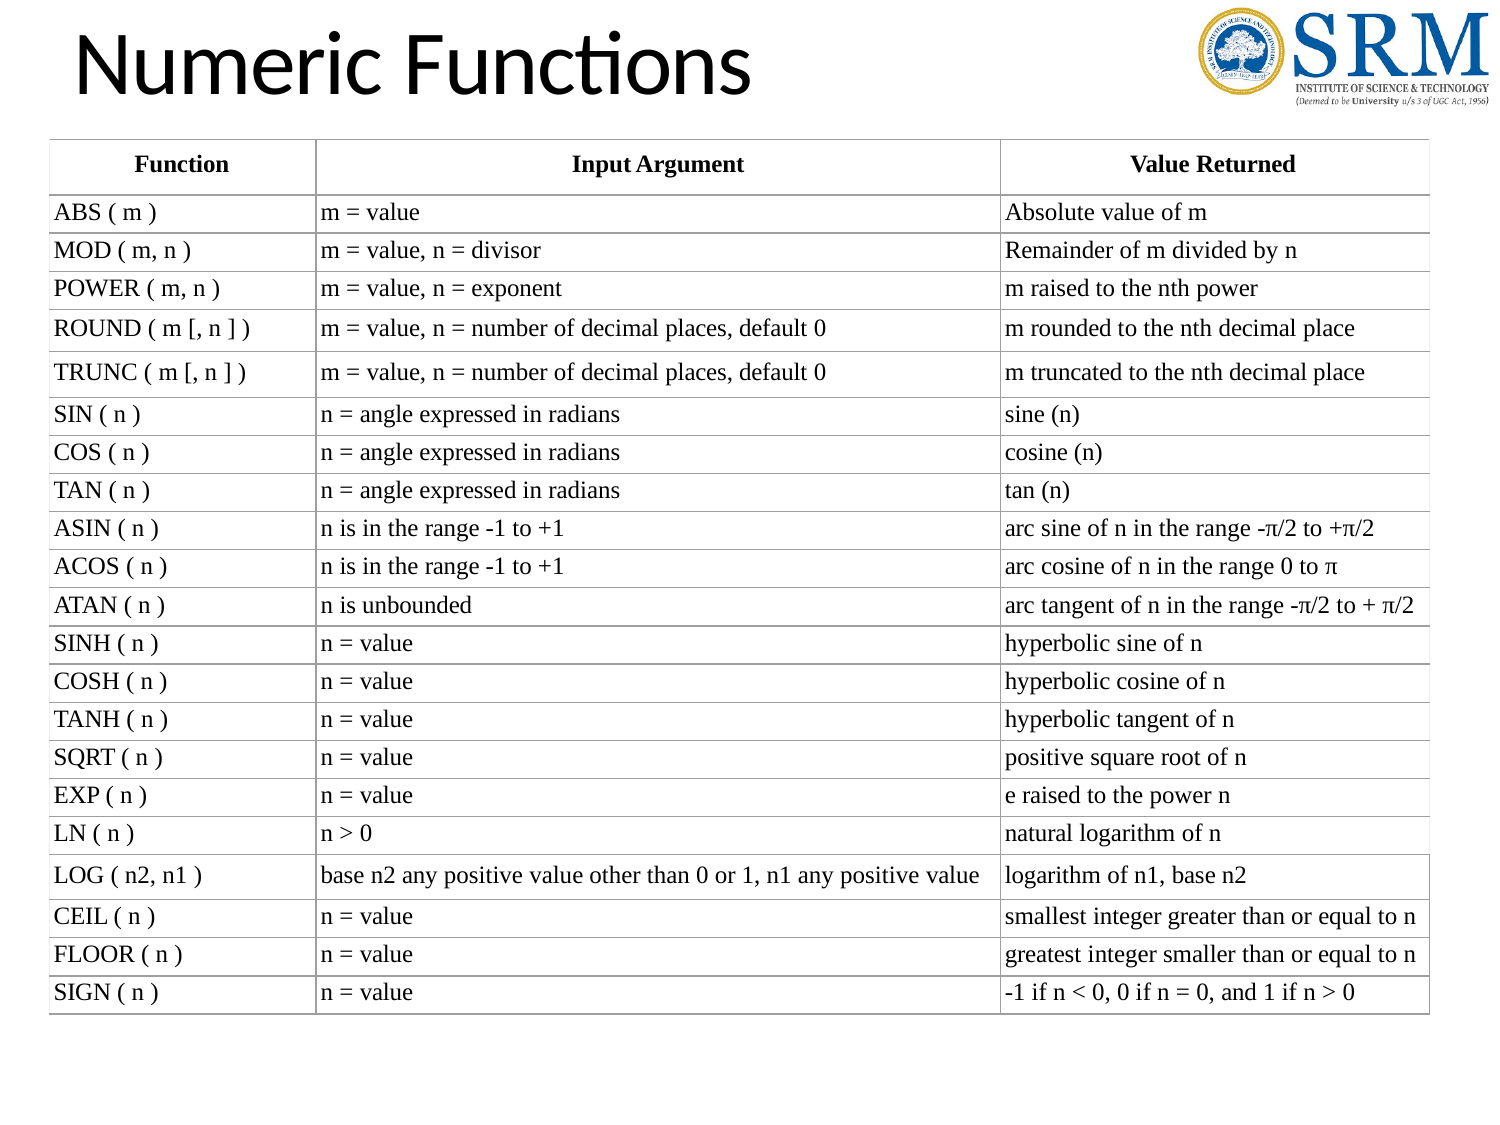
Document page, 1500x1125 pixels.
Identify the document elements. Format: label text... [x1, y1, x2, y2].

table_cell Remainder of m divided by n [1001, 234, 1429, 271]
table_cell arc cosine of n in the range 0 to π [1001, 550, 1429, 587]
table_cell m = value, n = exponent [317, 272, 1000, 309]
table_cell ATAN ( n ) [50, 588, 315, 625]
table_cell ACOS ( n ) [50, 550, 315, 587]
table_cell n = value [317, 665, 1000, 702]
table_cell LN ( n ) [50, 817, 315, 854]
table_cell natural logarithm of n [1001, 817, 1429, 854]
table_cell n = angle expressed in radians [317, 436, 1000, 473]
table_cell TANH ( n ) [50, 703, 315, 740]
table_cell m = value, n = divisor [317, 234, 1000, 271]
table_cell hyperbolic cosine of n [1001, 665, 1429, 702]
table_cell SINH ( n ) [50, 627, 315, 663]
table_cell EXP ( n ) [50, 779, 315, 816]
table_cell n = value [317, 703, 1000, 740]
table_header Function [50, 140, 315, 194]
table_cell TRUNC ( m [, n ] ) [50, 352, 315, 397]
table_cell n = value [317, 779, 1000, 816]
table_cell TAN ( n ) [50, 474, 315, 511]
picture [1192, 6, 1495, 112]
table_cell SQRT ( n ) [50, 741, 315, 778]
table_cell greatest integer smaller than or equal to n [1001, 938, 1429, 975]
table_cell n = value [317, 938, 1000, 975]
table_cell base n2 any positive value other than 0 or 1, n1 any positive value [317, 855, 1000, 899]
table_cell cosine (n) [1001, 436, 1429, 473]
table_cell n = value [317, 741, 1000, 778]
table_cell n = value [317, 627, 1000, 663]
table_cell smallest integer greater than or equal to n [1001, 900, 1429, 937]
table_cell n is in the range -1 to +1 [317, 512, 1000, 549]
table_cell COS ( n ) [50, 436, 315, 473]
table_cell m truncated to the nth decimal place [1001, 352, 1429, 397]
table_cell positive square root of n [1001, 741, 1429, 778]
title Numeric Functions [52, 0, 774, 139]
table_cell m raised to the nth power [1001, 272, 1429, 309]
table_cell -1 if n < 0, 0 if n = 0, and 1 if n > 0 [1001, 977, 1429, 1013]
table_cell m = value, n = number of decimal places, default 0 [317, 352, 1000, 397]
table_cell hyperbolic tangent of n [1001, 703, 1429, 740]
table_header Input Argument [317, 140, 1000, 194]
table_cell hyperbolic sine of n [1001, 627, 1429, 663]
table_cell n is unbounded [317, 588, 1000, 625]
table_cell CEIL ( n ) [50, 900, 315, 937]
table_cell tan (n) [1001, 474, 1429, 511]
table_header Value Returned [1001, 140, 1429, 194]
table_cell COSH ( n ) [50, 665, 315, 702]
table_cell m = value [317, 196, 1000, 232]
table_cell ABS ( m ) [50, 196, 315, 232]
table_cell sine (n) [1001, 398, 1429, 435]
table_cell ASIN ( n ) [50, 512, 315, 549]
table_cell n = angle expressed in radians [317, 474, 1000, 511]
table_cell n is in the range -1 to +1 [317, 550, 1000, 587]
table_cell m = value, n = number of decimal places, default 0 [317, 310, 1000, 351]
table_cell arc sine of n in the range -π/2 to +π/2 [1001, 512, 1429, 549]
table_cell LOG ( n2, n1 ) [50, 855, 315, 899]
table_cell Absolute value of m [1001, 196, 1429, 232]
table_cell n = value [317, 900, 1000, 937]
table_cell e raised to the power n [1001, 779, 1429, 816]
table_cell SIN ( n ) [50, 398, 315, 435]
table_cell FLOOR ( n ) [50, 938, 315, 975]
table_cell arc tangent of n in the range -π/2 to + π/2 [1001, 588, 1429, 625]
table_cell n > 0 [317, 817, 1000, 854]
table_cell SIGN ( n ) [50, 977, 315, 1013]
table_cell ROUND ( m [, n ] ) [50, 310, 315, 351]
table_cell MOD ( m, n ) [50, 234, 315, 271]
table_cell m rounded to the nth decimal place [1001, 310, 1429, 351]
table_cell POWER ( m, n ) [50, 272, 315, 309]
table_cell logarithm of n1, base n2 [1001, 855, 1429, 899]
table_cell n = angle expressed in radians [317, 398, 1000, 435]
table_cell n = value [317, 977, 1000, 1013]
